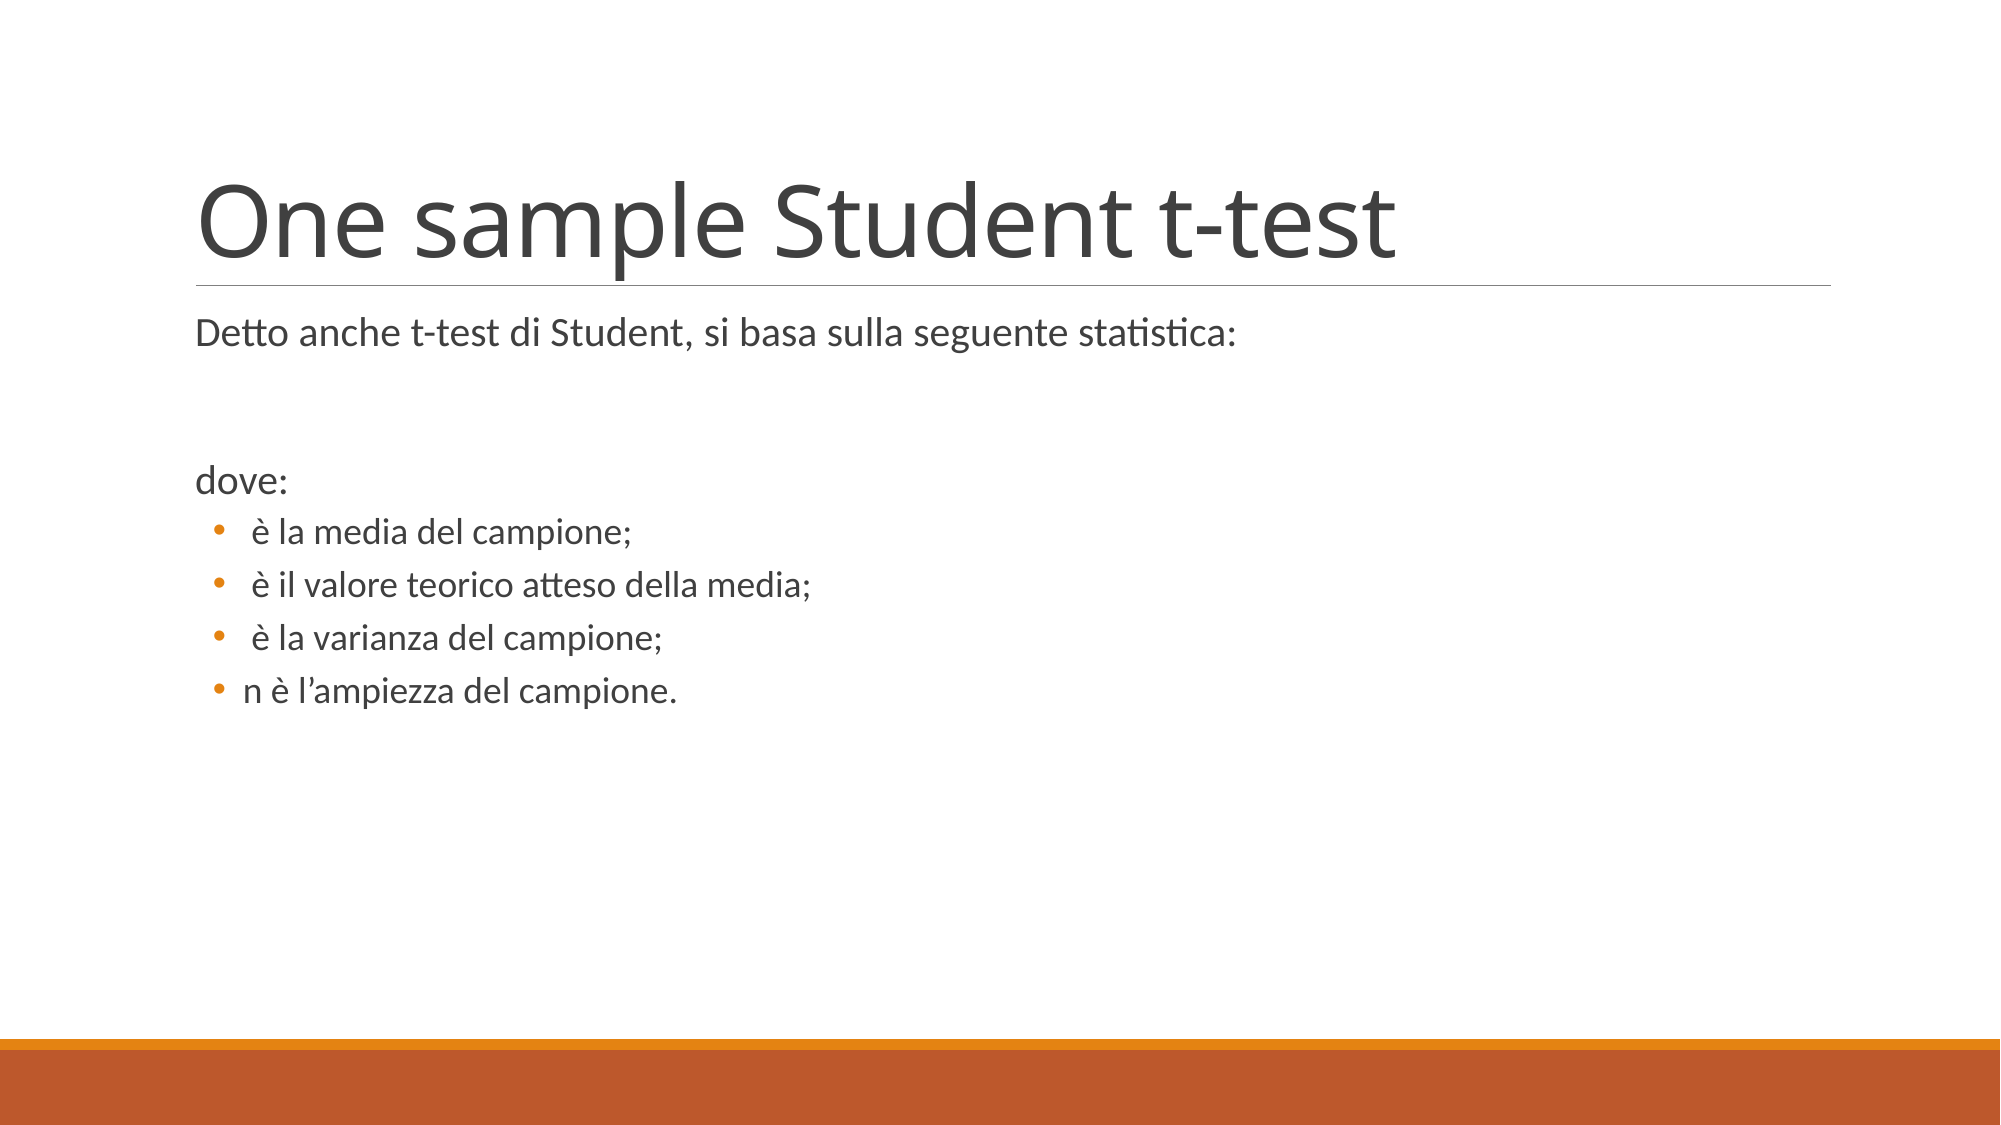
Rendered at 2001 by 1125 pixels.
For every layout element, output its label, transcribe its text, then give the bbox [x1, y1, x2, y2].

title One sample Student t-test [180, 47, 1830, 285]
